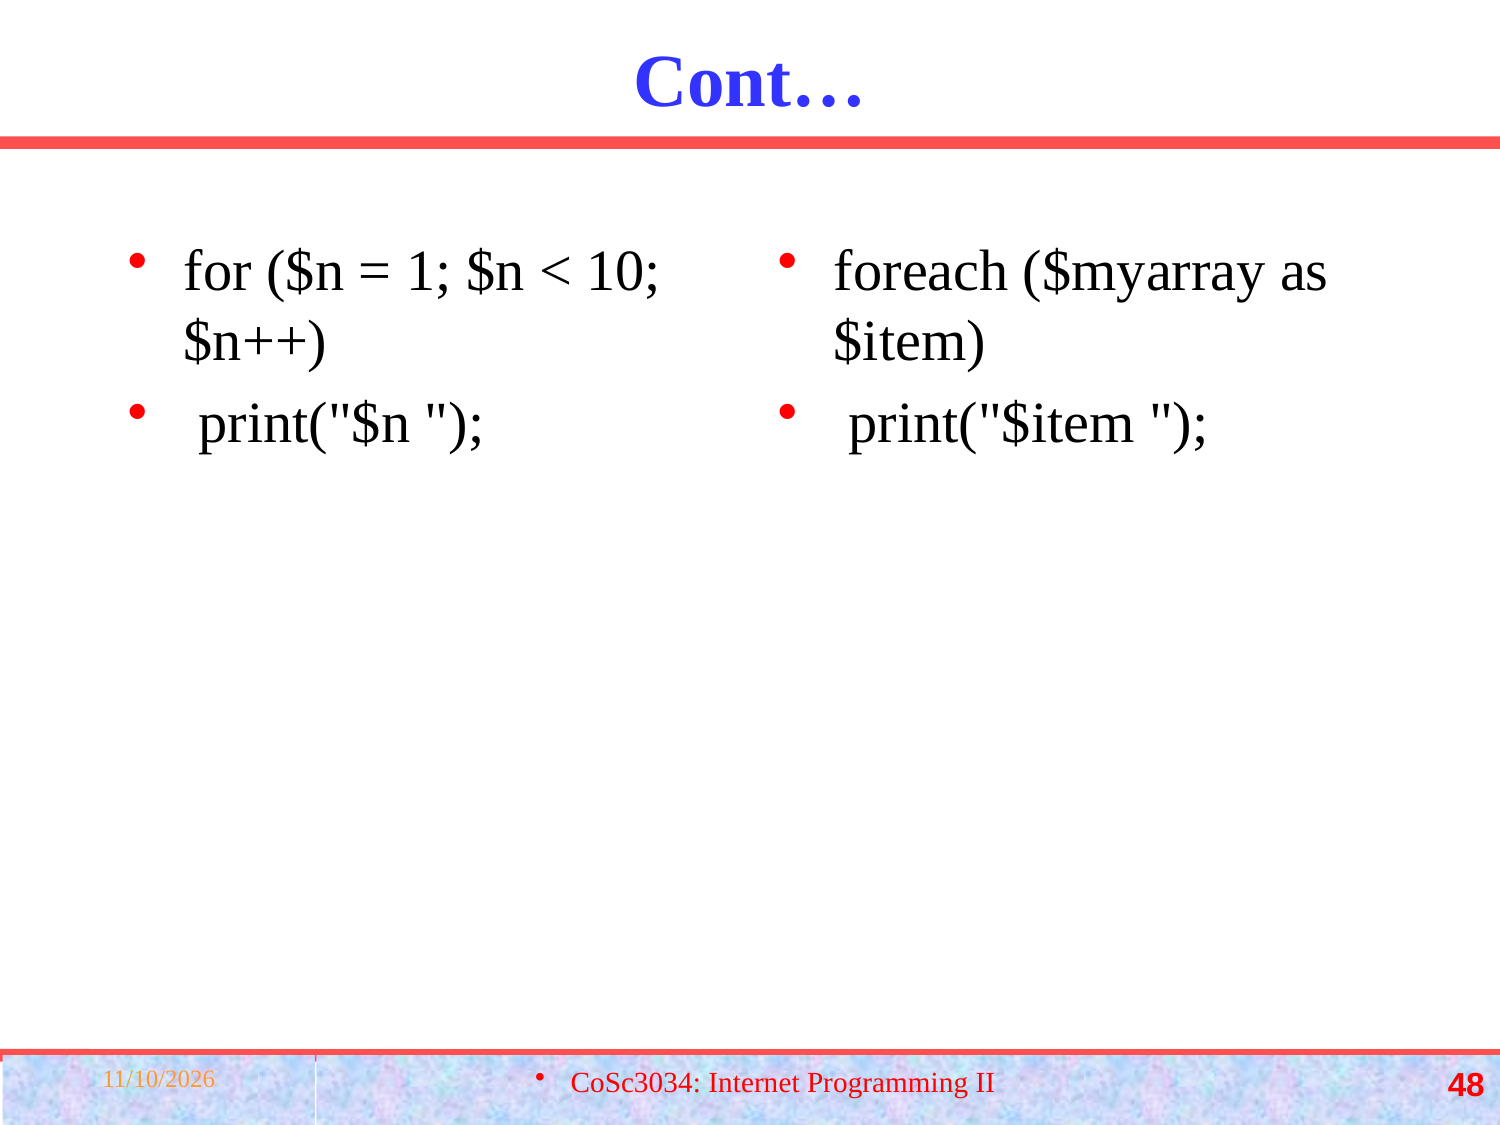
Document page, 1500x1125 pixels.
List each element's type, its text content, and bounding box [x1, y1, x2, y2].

list foreach ($myarray as $item) print("$item "); [762, 224, 1388, 994]
list for ($n = 1; $n < 10; $n++) print("$n "); [112, 224, 738, 994]
title Cont… [0, 6, 1500, 146]
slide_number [2, 1055, 316, 1125]
footer CoSc3034: Internet Programming II [316, 1055, 1215, 1125]
slide_number 48 [1215, 1055, 1500, 1125]
